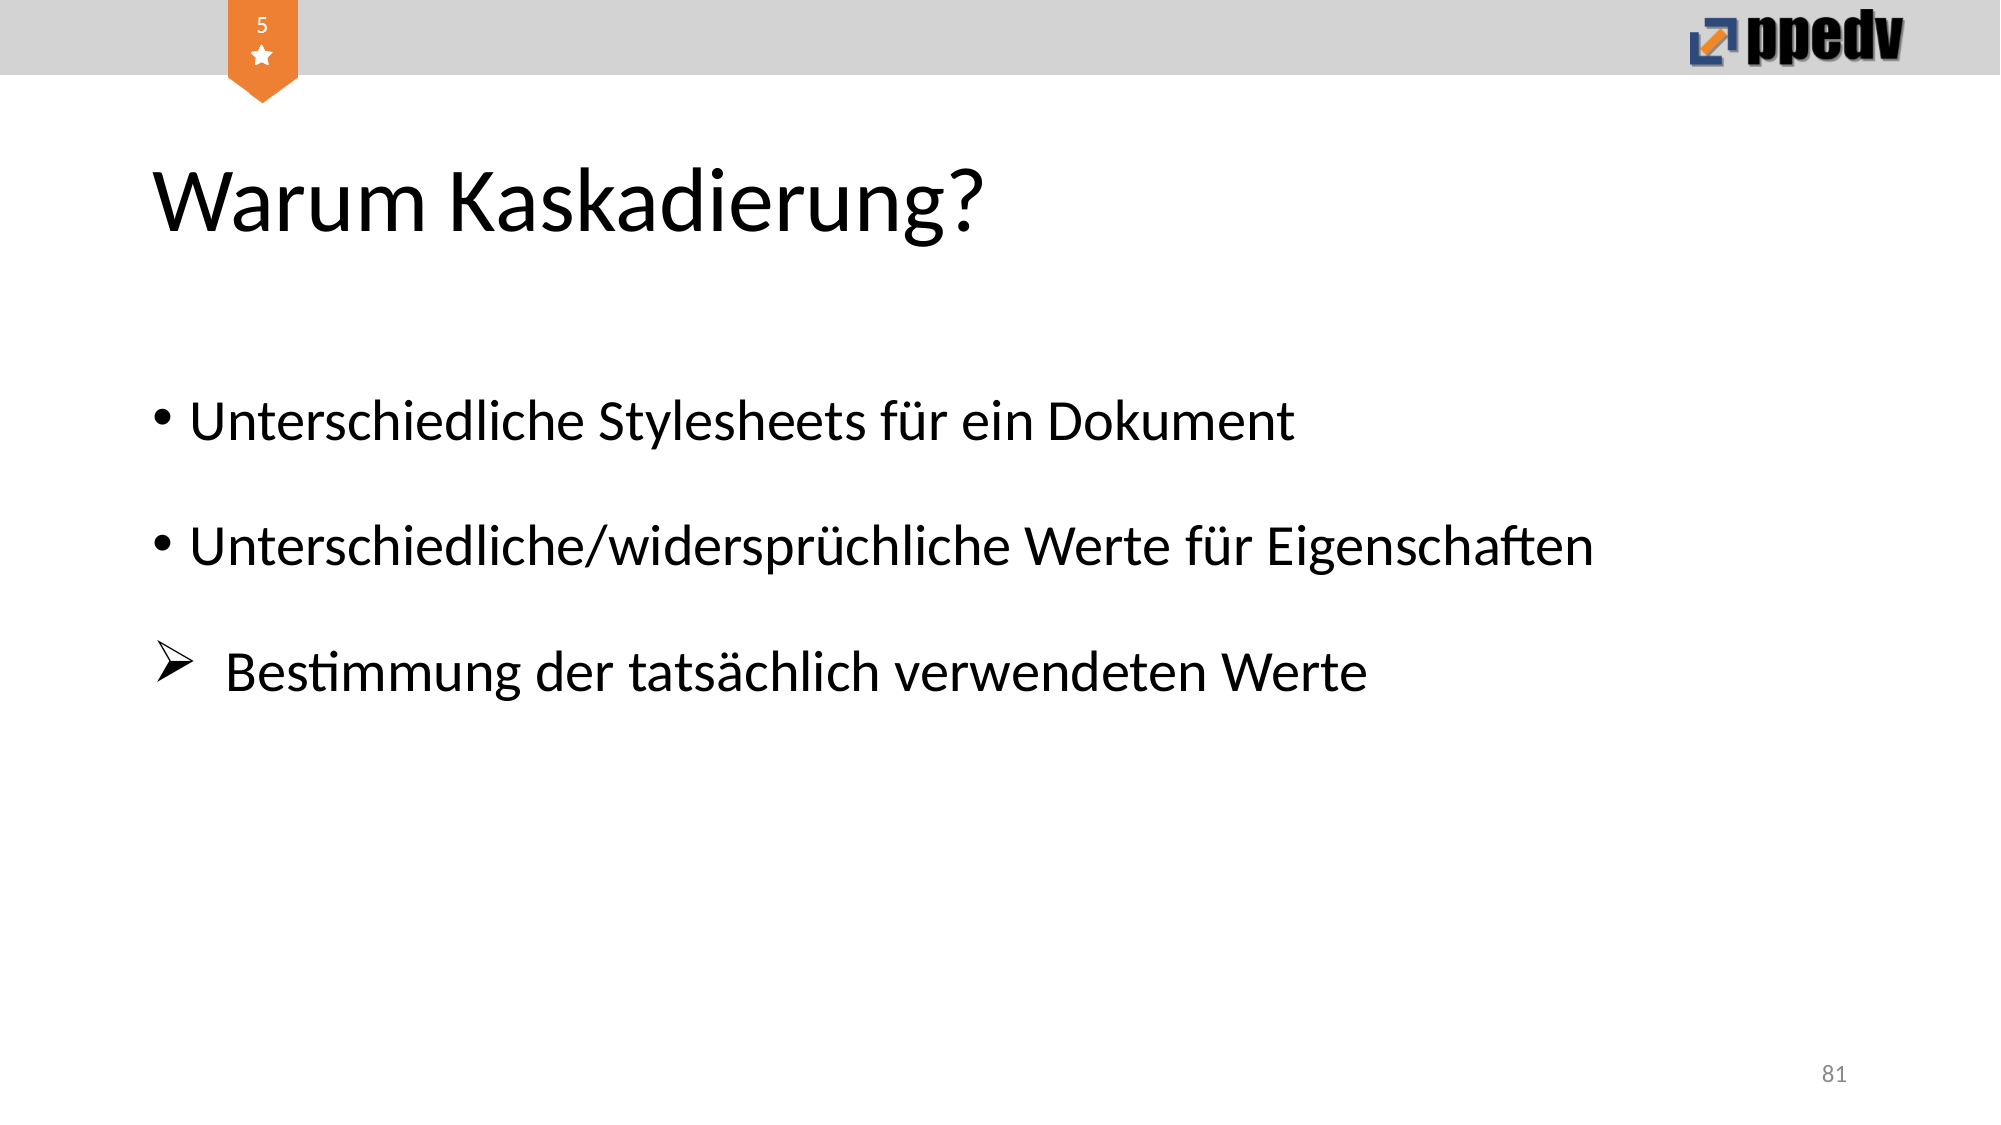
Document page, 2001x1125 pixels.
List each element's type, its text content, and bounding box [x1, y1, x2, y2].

list Unterschiedliche Stylesheets für ein Dokument Unterschiedliche/widersprüchliche Werte für Eigenschaften Bestimmung der tatsächlich verwendeten Werte [137, 299, 1863, 1014]
picture [0, 0, 2000, 104]
slide_number 81 [1412, 1042, 1863, 1103]
title Warum Kaskadierung? [137, 75, 1863, 278]
